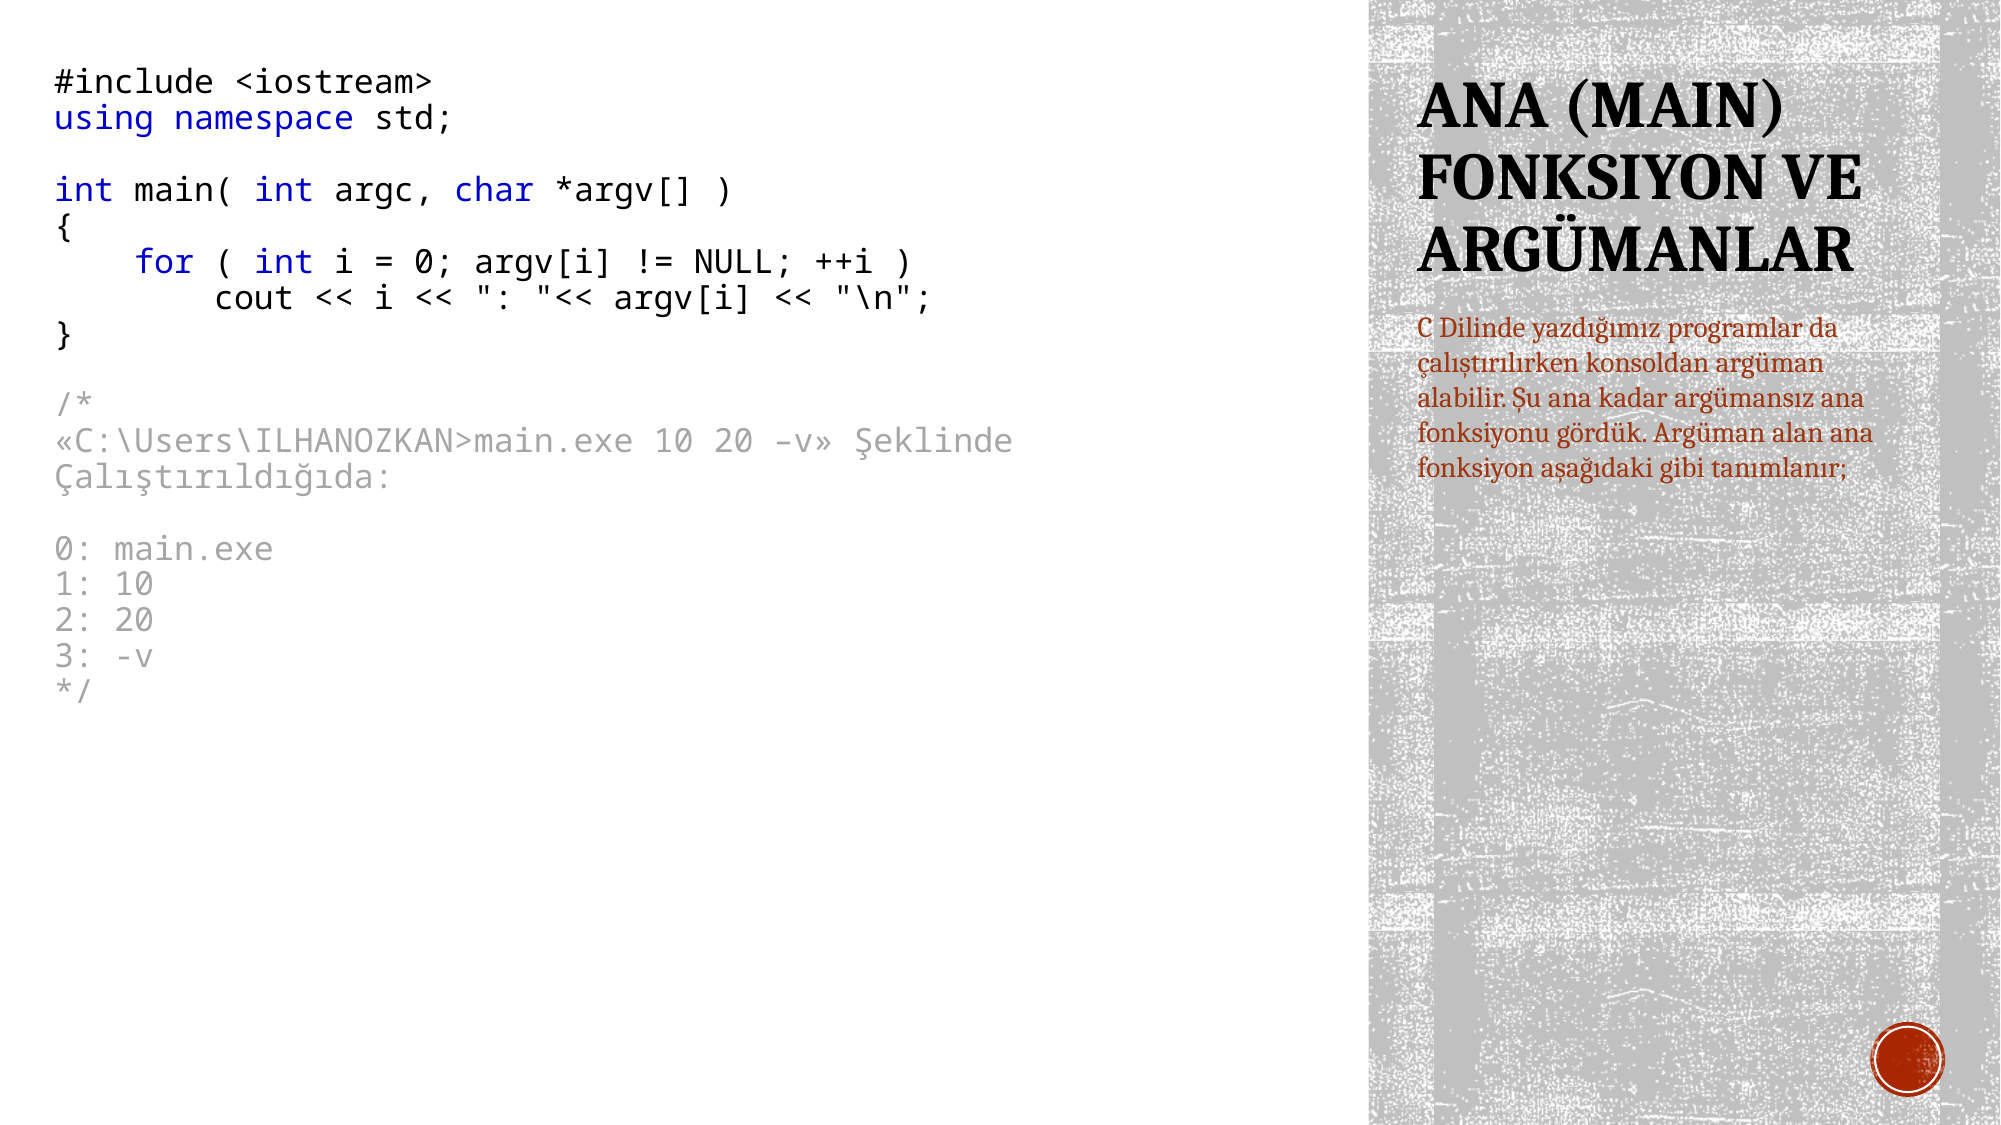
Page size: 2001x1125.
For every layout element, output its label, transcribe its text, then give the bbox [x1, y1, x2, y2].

picture [1870, 1021, 1946, 1097]
title ANA (MAIN) FONKSIYON VE ARGÜMANLAR [1402, 57, 1928, 294]
list #include <iostream> using namespace std; int main( int argc, char *argv[] ) { for ( int i = 0; argv[i] != NULL; ++i ) cout << i << ": "<< argv[i] << "\n"; } /* «C:\Users\ILHANOZKAN>main.exe 10 20 –v» Şeklinde Çalıştırıldığıda: 0: main.exe 1: 10 2: 20 3: -v */ [39, 57, 1324, 1014]
list C Dilinde yazdığımız programlar da çalıştırılırken konsoldan argüman alabilir. Şu ana kadar argümansız ana fonksiyonu gördük. Argüman alan ana fonksiyon aşağıdaki gibi tanımlanır; [1402, 300, 1928, 1014]
